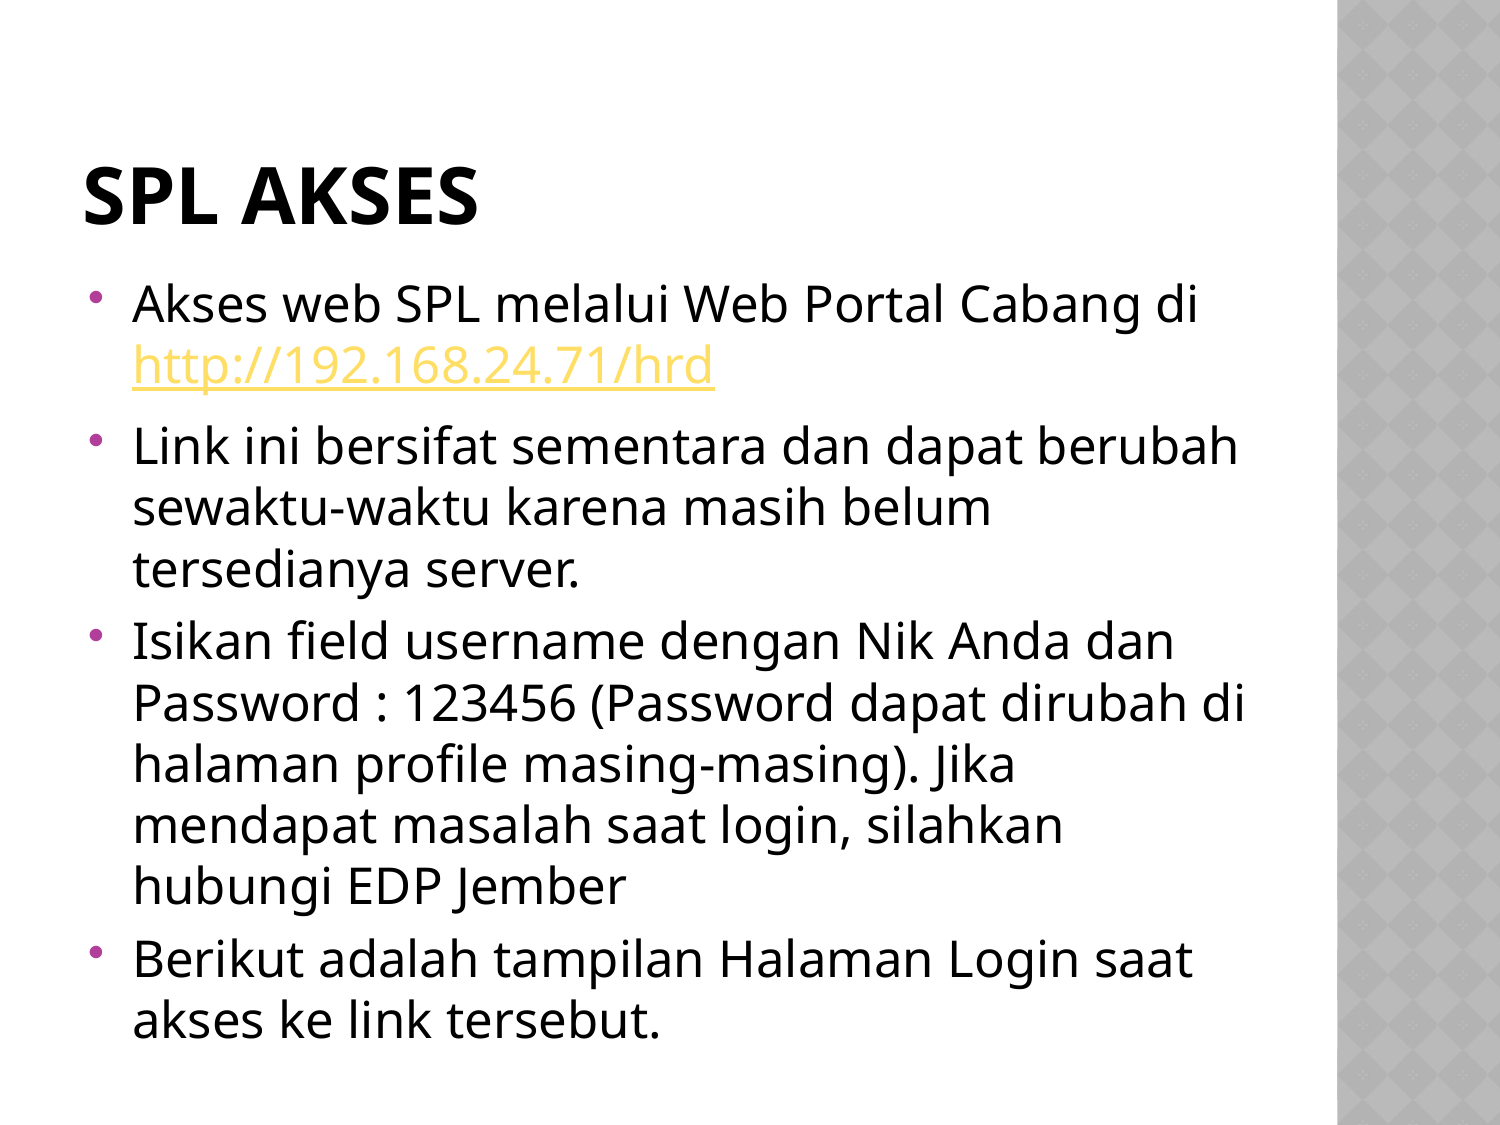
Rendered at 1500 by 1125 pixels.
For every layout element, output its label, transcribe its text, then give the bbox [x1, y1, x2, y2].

title SPL akses [75, 52, 1263, 240]
list Akses web SPL melalui Web Portal Cabang di http://192.168.24.71/hrd Link ini bersifat sementara dan dapat berubah sewaktu-waktu karena masih belum tersedianya server. Isikan field username dengan Nik Anda dan Password : 123456 (Password dapat dirubah di halaman profile masing-masing). Jika mendapat masalah saat login, silahkan hubungi EDP Jember Berikut adalah tampilan Halaman Login saat akses ke link tersebut. [75, 264, 1263, 1059]
